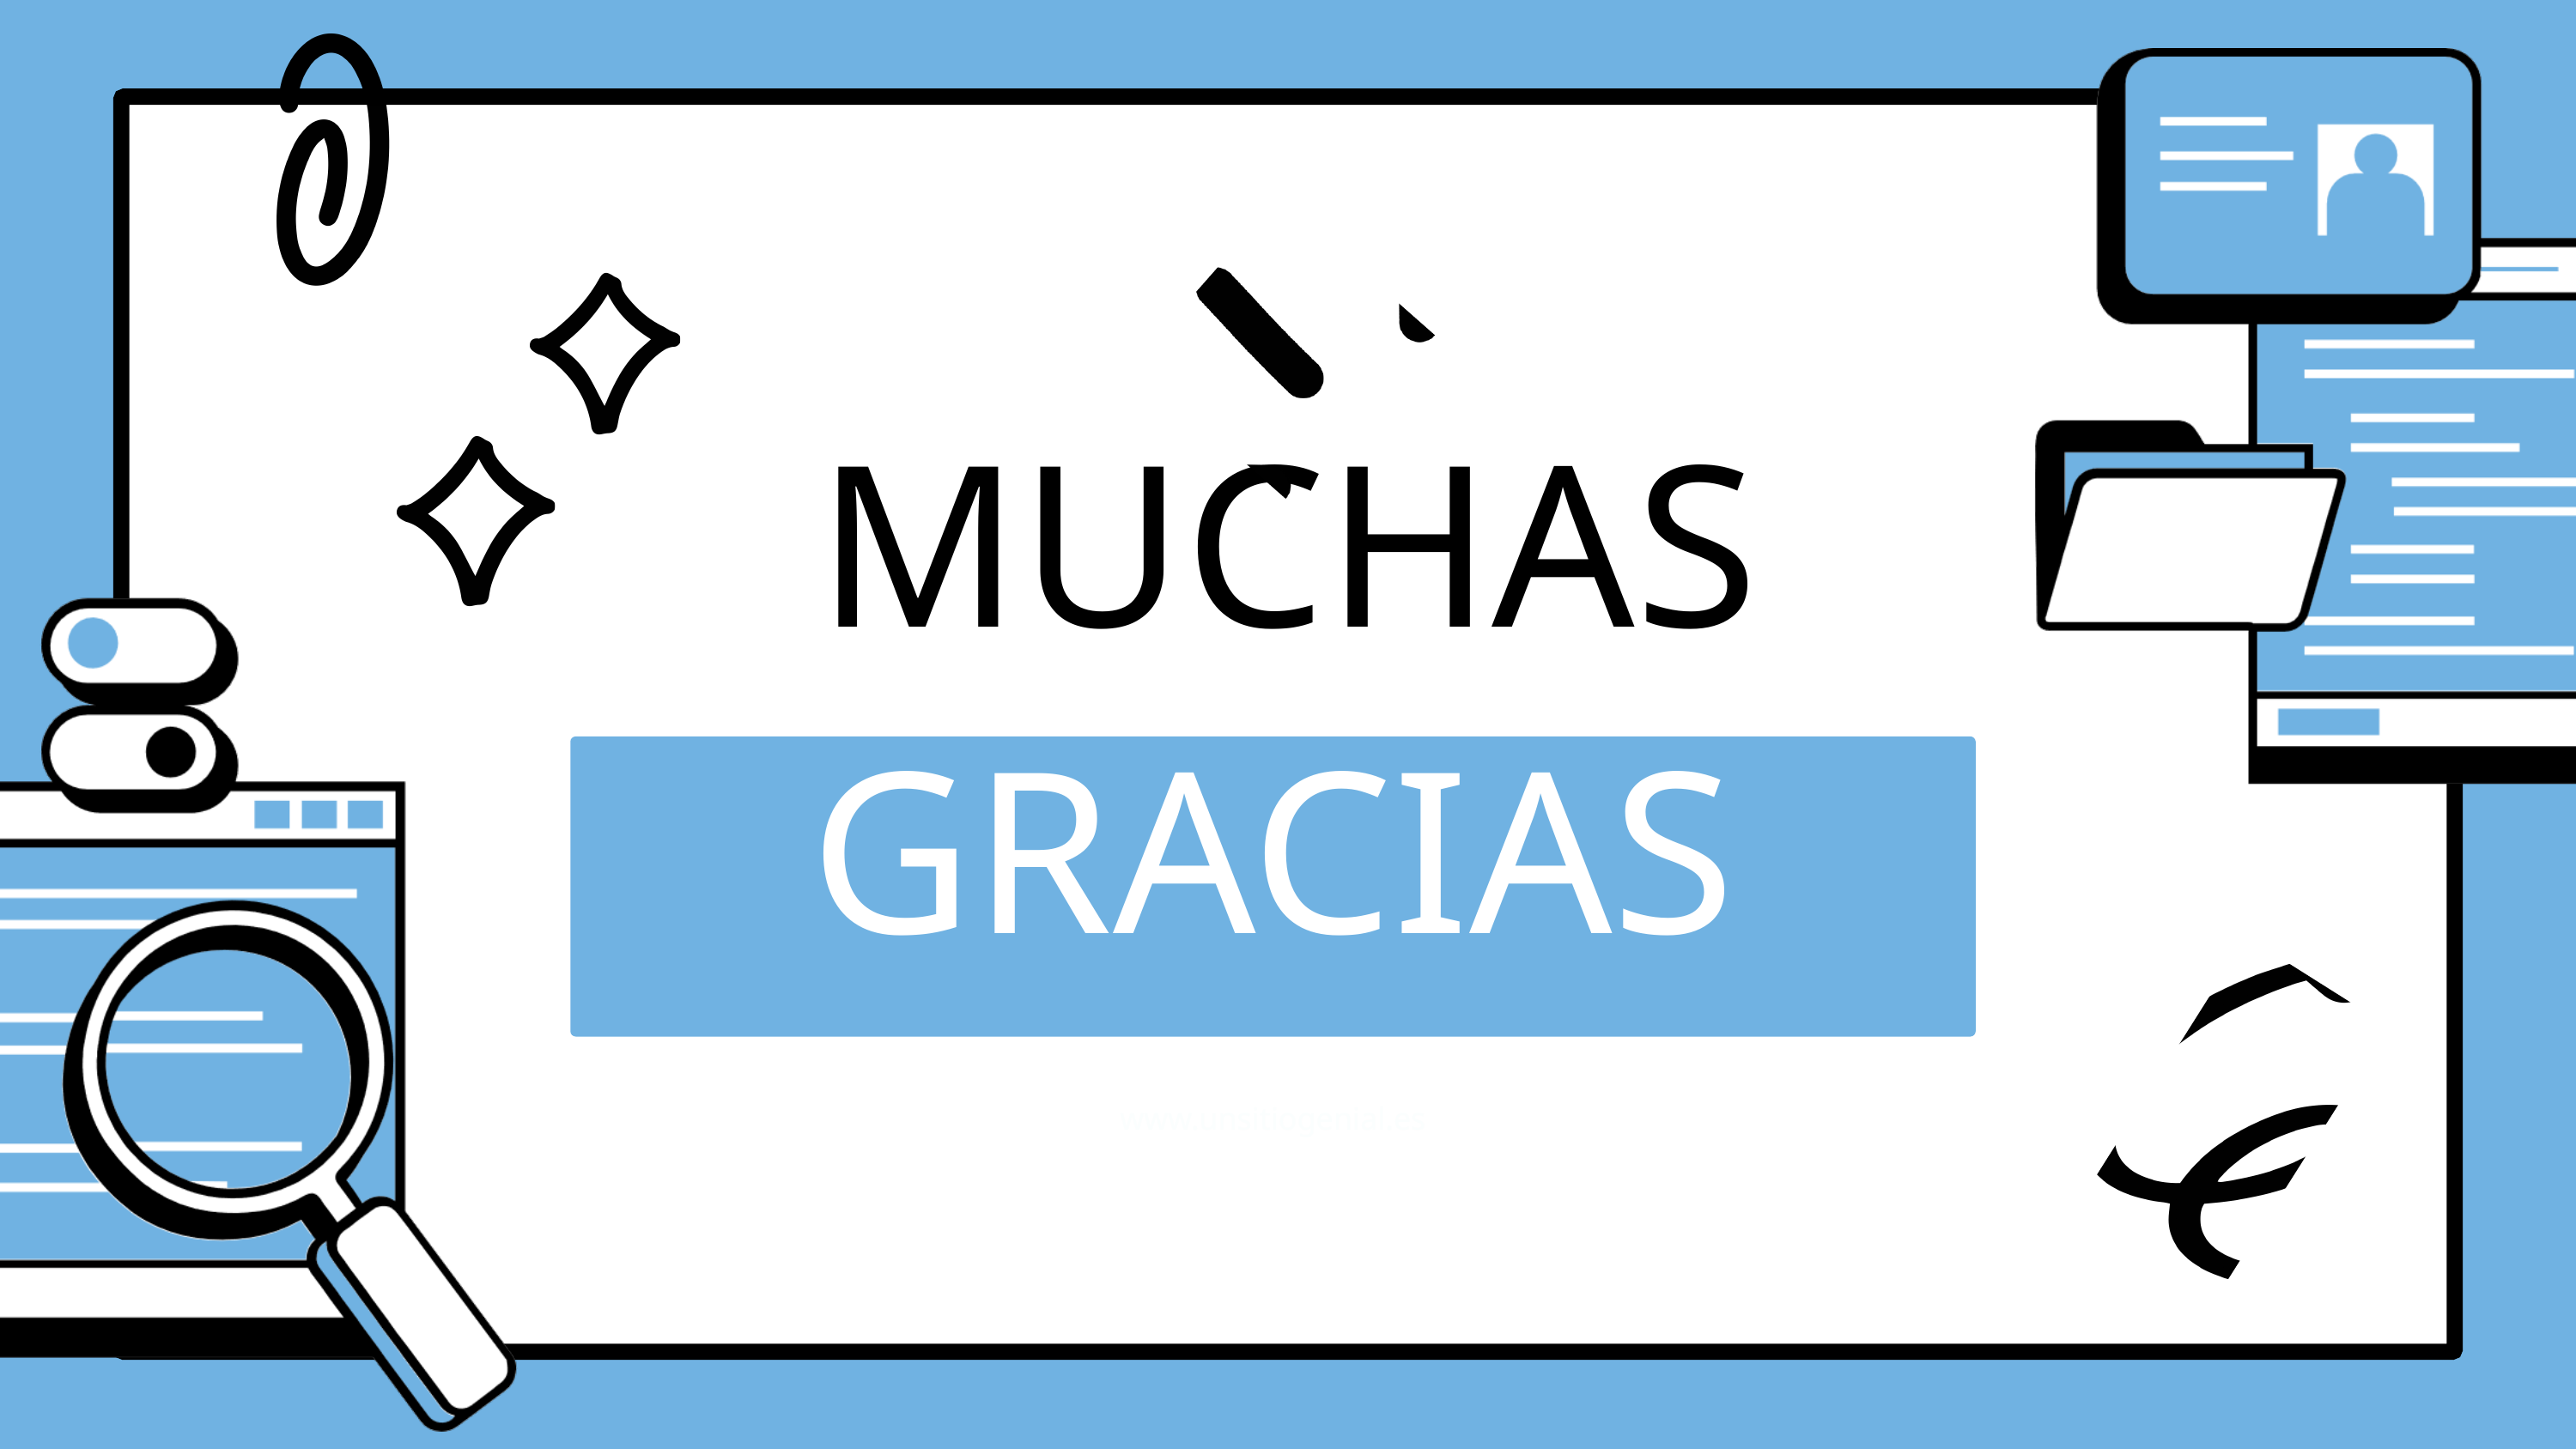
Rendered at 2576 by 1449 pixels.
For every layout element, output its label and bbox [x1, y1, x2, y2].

text_box [569, 736, 1977, 1037]
text_box [121, 96, 2455, 1353]
text_box [0, 581, 519, 1449]
text_box [2034, 48, 2576, 963]
text_box [275, 30, 392, 94]
